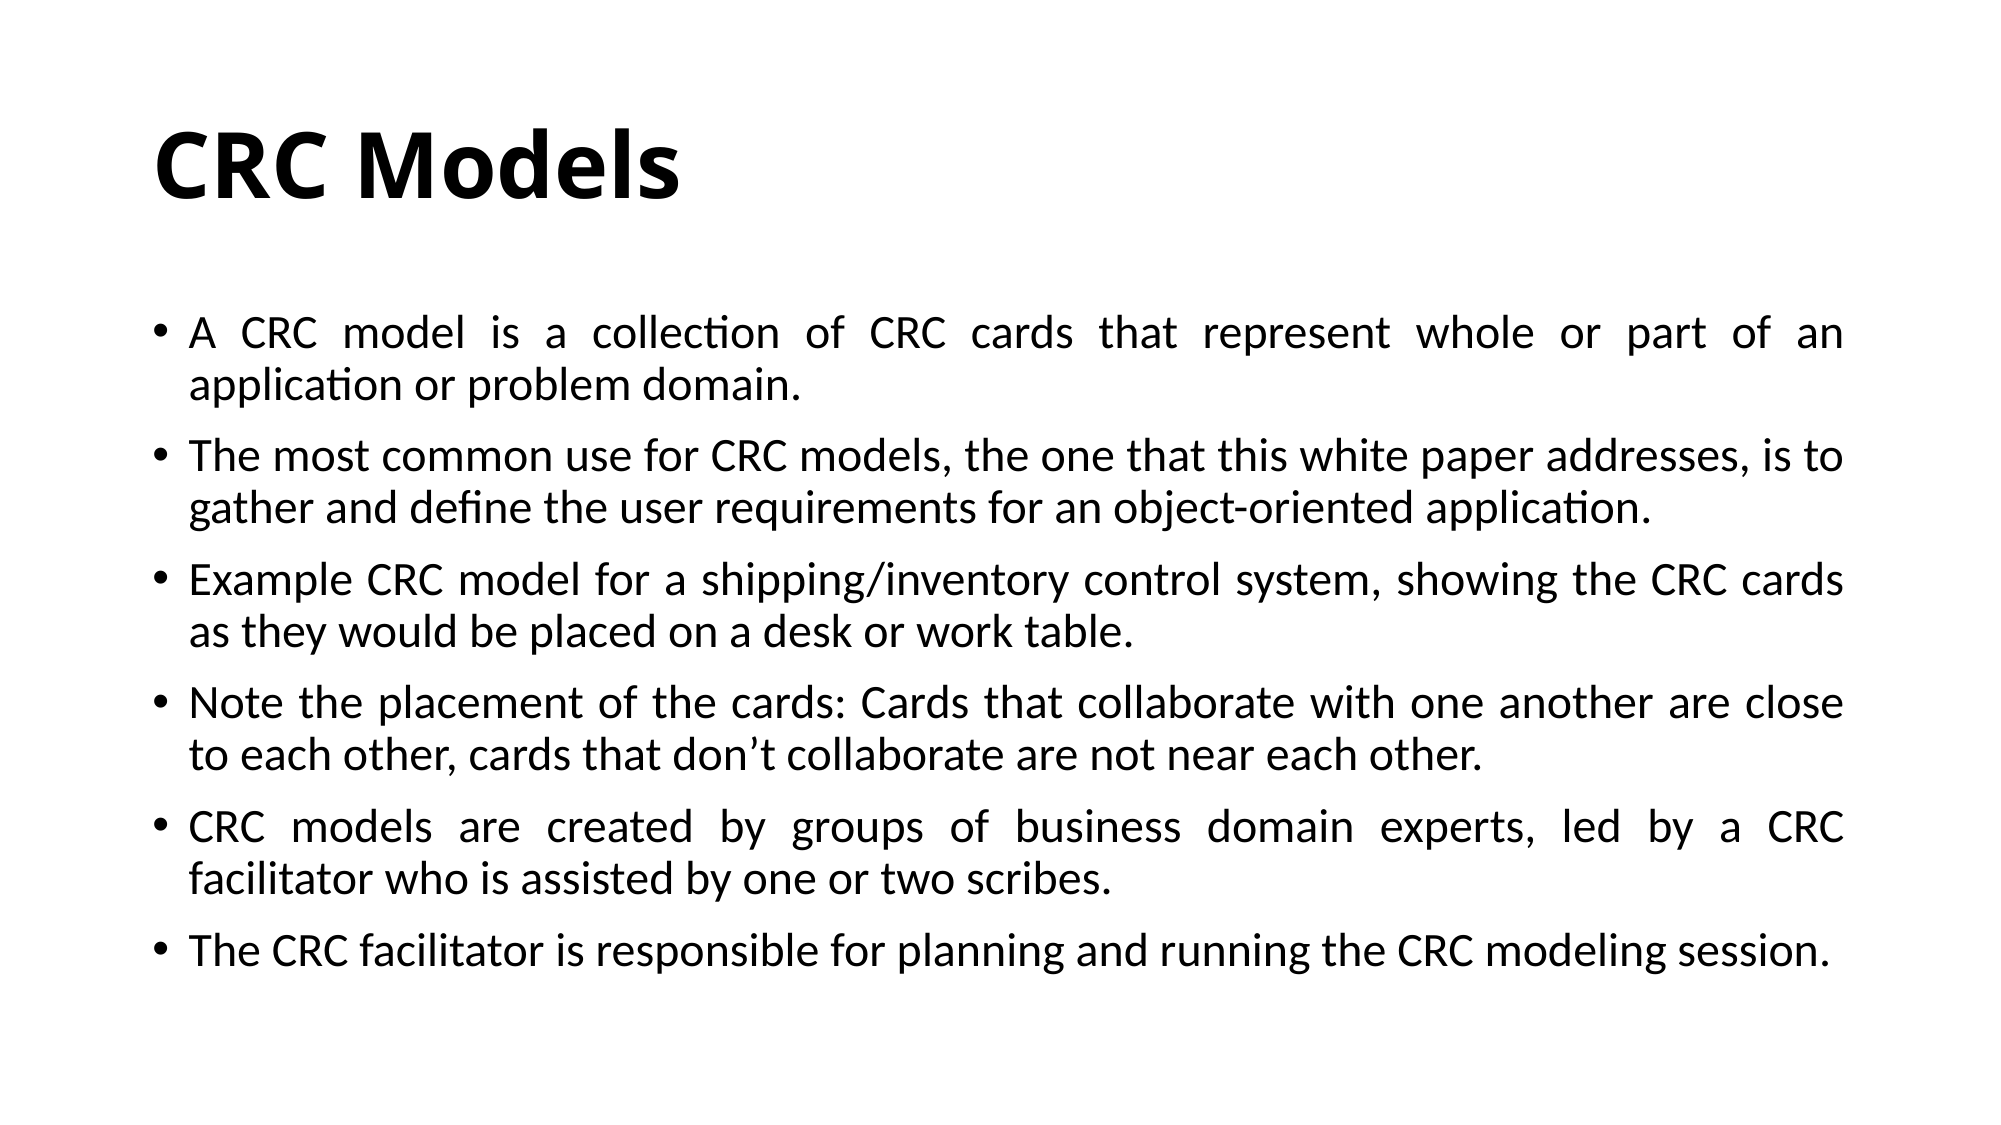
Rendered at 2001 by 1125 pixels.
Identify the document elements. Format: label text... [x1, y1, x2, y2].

title CRC Models [137, 59, 1863, 278]
list A CRC model is a collection of CRC cards that represent whole or part of an application or problem domain. The most common use for CRC models, the one that this white paper addresses, is to gather and define the user requirements for an object-oriented application. Example CRC model for a shipping/inventory control system, showing the CRC cards as they would be placed on a desk or work table. Note the placement of the cards: Cards that collaborate with one another are close to each other, cards that don’t collaborate are not near each other. CRC models are created by groups of business domain experts, led by a CRC facilitator who is assisted by one or two scribes. The CRC facilitator is responsible for planning and running the CRC modeling session. [137, 299, 1863, 1014]
